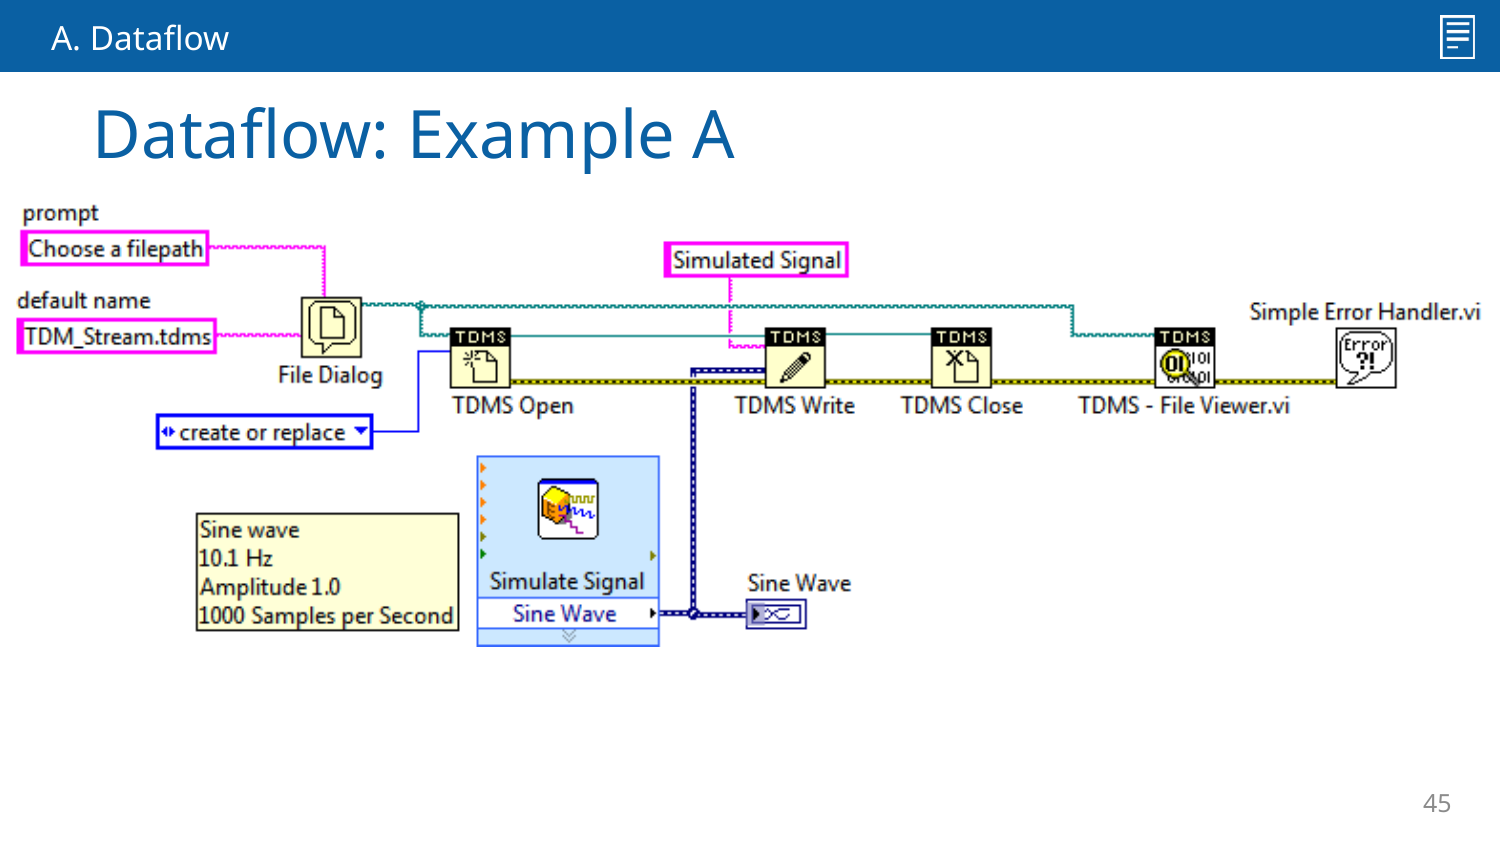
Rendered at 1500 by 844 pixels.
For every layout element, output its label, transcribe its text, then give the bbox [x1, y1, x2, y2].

list Dataflow: Example A [78, 84, 1366, 195]
list A. Dataflow [35, 9, 1113, 63]
slide_number 45 [1400, 782, 1475, 828]
picture [15, 196, 1485, 648]
picture [1440, 15, 1475, 59]
